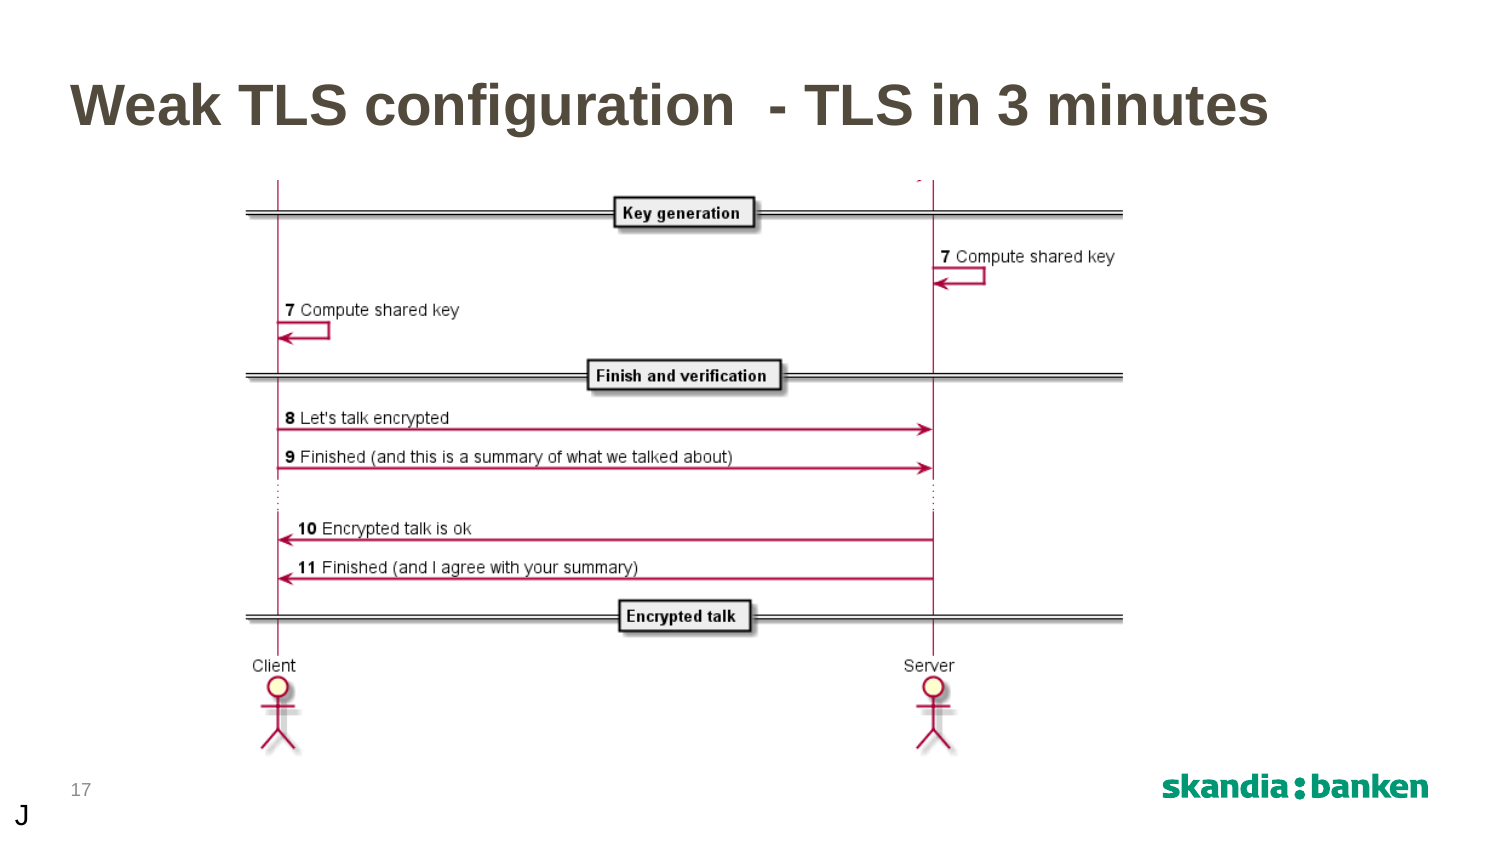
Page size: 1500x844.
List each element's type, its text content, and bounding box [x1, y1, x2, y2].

picture [235, 180, 1140, 764]
title Weak TLS configuration - TLS in 3 minutes [1015, 67, 1428, 198]
text_box J [0, 788, 54, 839]
text_box [19, 0, 1015, 844]
slide_number 17 [70, 777, 147, 801]
